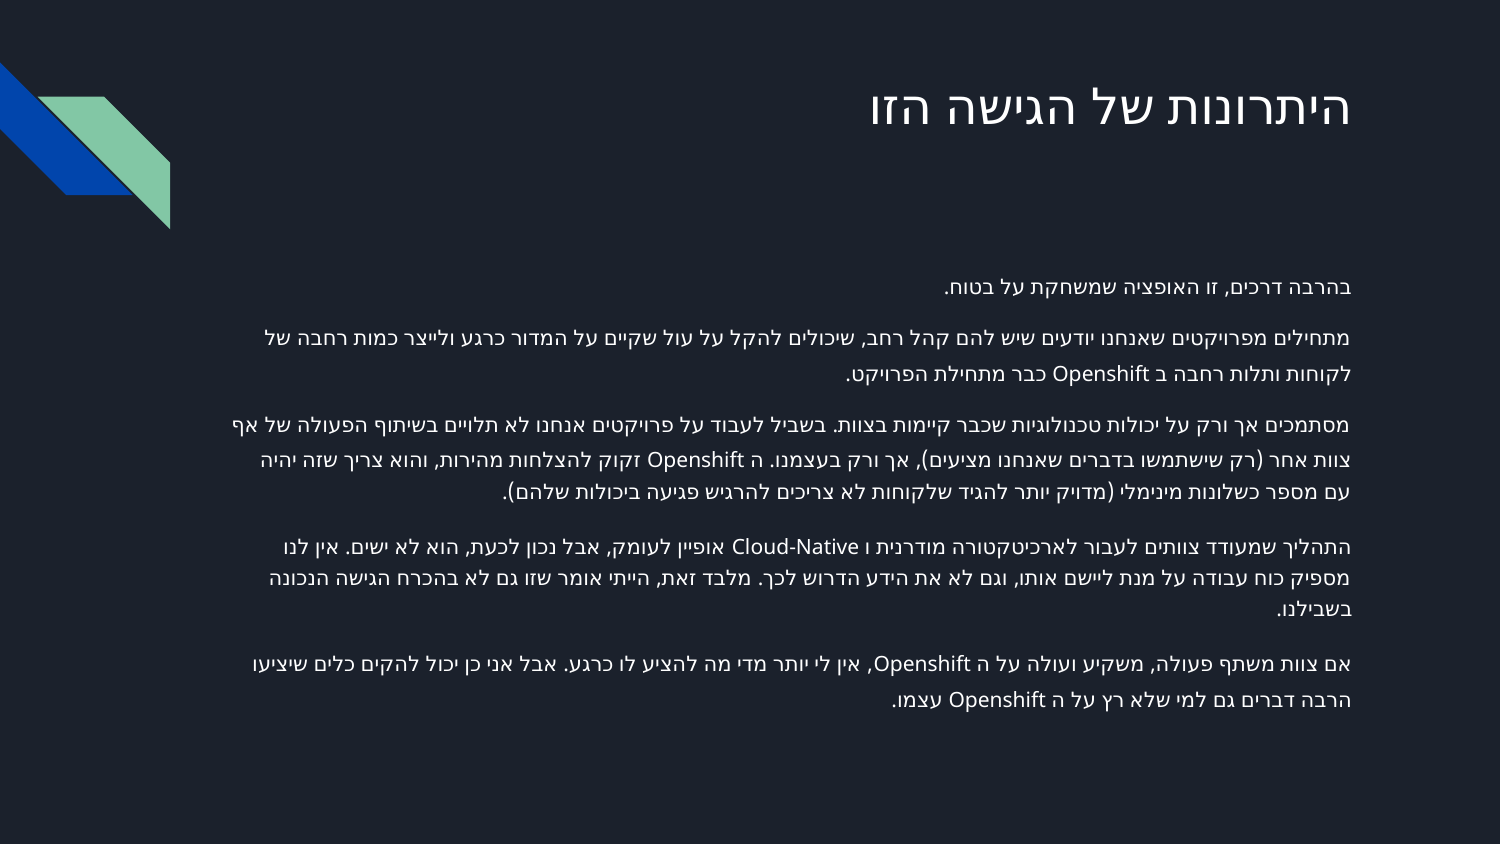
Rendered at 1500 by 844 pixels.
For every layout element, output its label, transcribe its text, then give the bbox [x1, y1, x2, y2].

title היתרונות של הגישה הזו [212, 64, 1368, 215]
list בהרבה דרכים, זו האופציה שמשחקת על בטוח. מתחילים מפרויקטים שאנחנו יודעים שיש להם קהל רחב, שיכולים להקל על עול שקיים על המדור כרגע ולייצר כמות רחבה של לקוחות ותלות רחבה ב Openshift כבר מתחילת הפרויקט. מסתמכים אך ורק על יכולות טכנולוגיות שכבר קיימות בצוות. בשביל לעבוד על פרויקטים אנחנו לא תלויים בשיתוף הפעולה של אף צוות אחר (רק שישתמשו בדברים שאנחנו מציעים), אך ורק בעצמנו. ה Openshift זקוק להצלחות מהירות, והוא צריך שזה יהיה עם מספר כשלונות מינימלי (מדויק יותר להגיד שלקוחות לא צריכים להרגיש פגיעה ביכולות שלהם). התהליך שמעודד צוותים לעבור לארכיטקטורה מודרנית ו Cloud-Native אופיין לעומק, אבל נכון לכעת, הוא לא ישים. אין לנו מספיק כוח עבודה על מנת ליישם אותו, וגם לא את הידע הדרוש לכך. מלבד זאת, הייתי אומר שזו גם לא בהכרח הגישה הנכונה בשבילנו. אם צוות משתף פעולה, משקיע ועולה על ה Openshift, אין לי יותר מדי מה להציע לו כרגע. אבל אני כן יכול להקים כלים שיציעו הרבה דברים גם למי שלא רץ על ה Openshift עצמו. [212, 257, 1368, 735]
